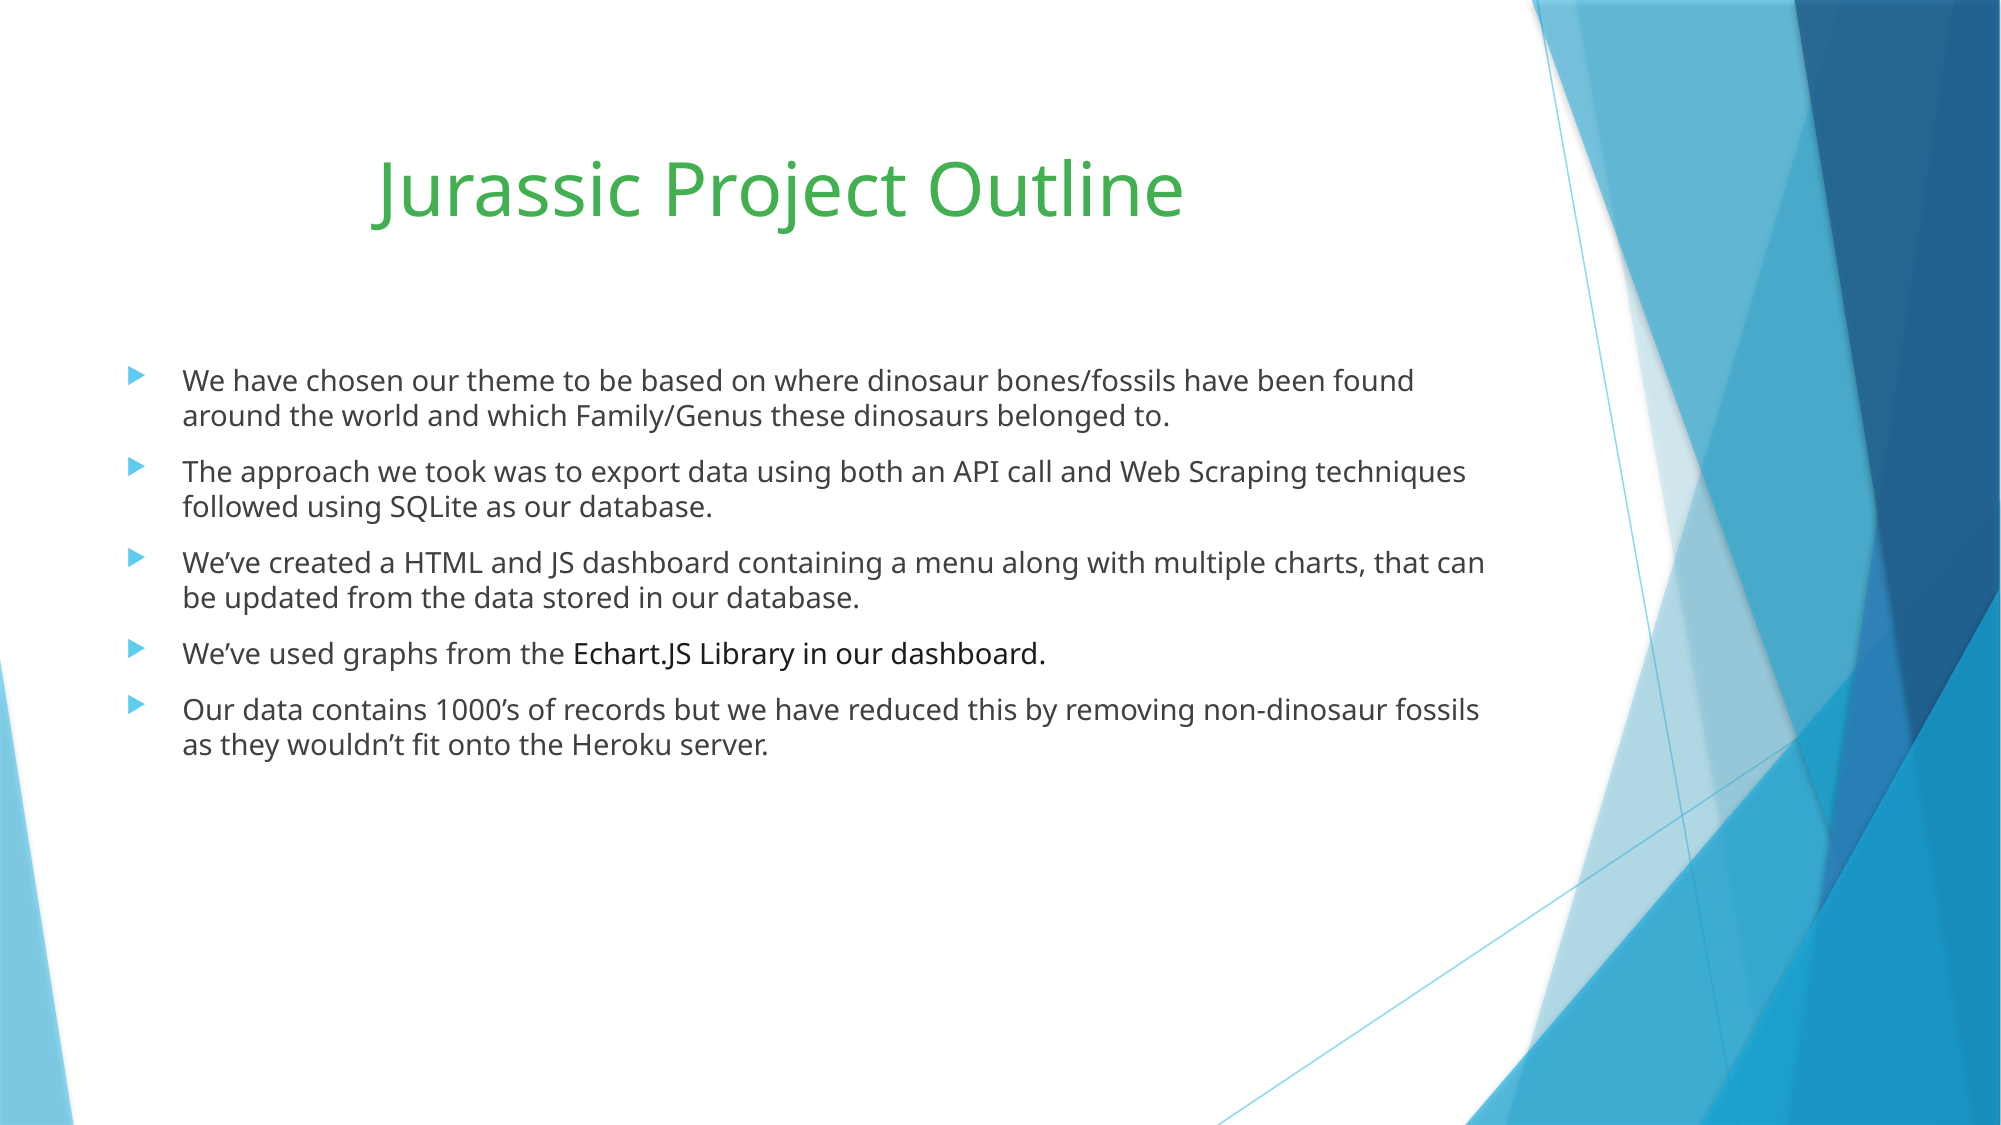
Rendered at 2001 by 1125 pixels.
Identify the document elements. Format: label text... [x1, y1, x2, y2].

list We have chosen our theme to be based on where dinosaur bones/fossils have been found around the world and which Family/Genus these dinosaurs belonged to. The approach we took was to export data using both an API call and Web Scraping techniques followed using SQLite as our database. We’ve created a HTML and JS dashboard containing a menu along with multiple charts, that can be updated from the data stored in our database. We’ve used graphs from the Echart.JS Library in our dashboard. Our data contains 1000’s of records but we have reduced this by removing non-dinosaur fossils as they wouldn’t fit onto the Heroku server. [111, 354, 1522, 992]
text_box Jurassic Project Outline [363, 133, 1364, 239]
